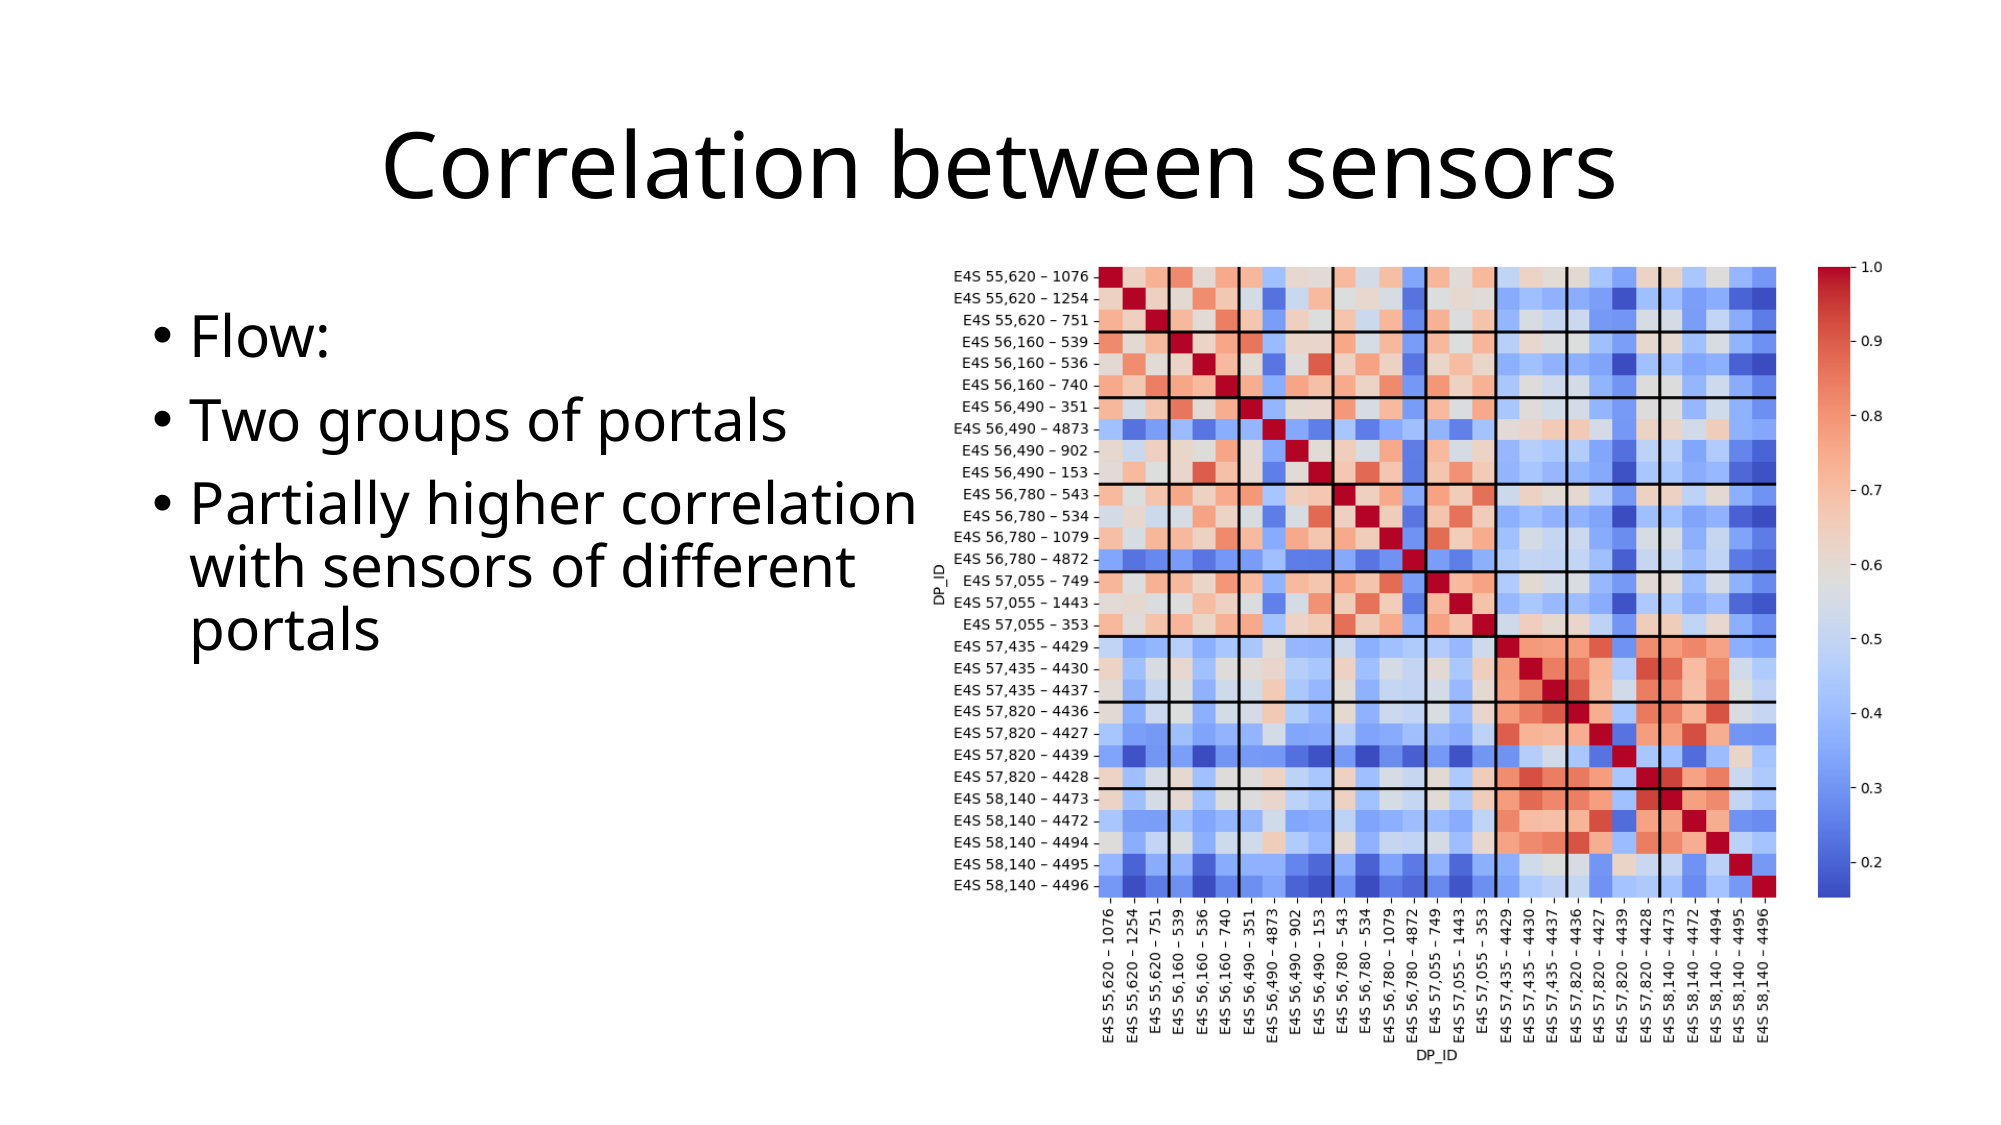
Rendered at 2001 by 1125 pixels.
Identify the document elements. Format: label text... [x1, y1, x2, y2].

title Correlation between sensors [137, 59, 1863, 278]
picture [917, 244, 1961, 1080]
list Flow: Two groups of portals Partially higher correlation with sensors of different portals [137, 299, 917, 1014]
